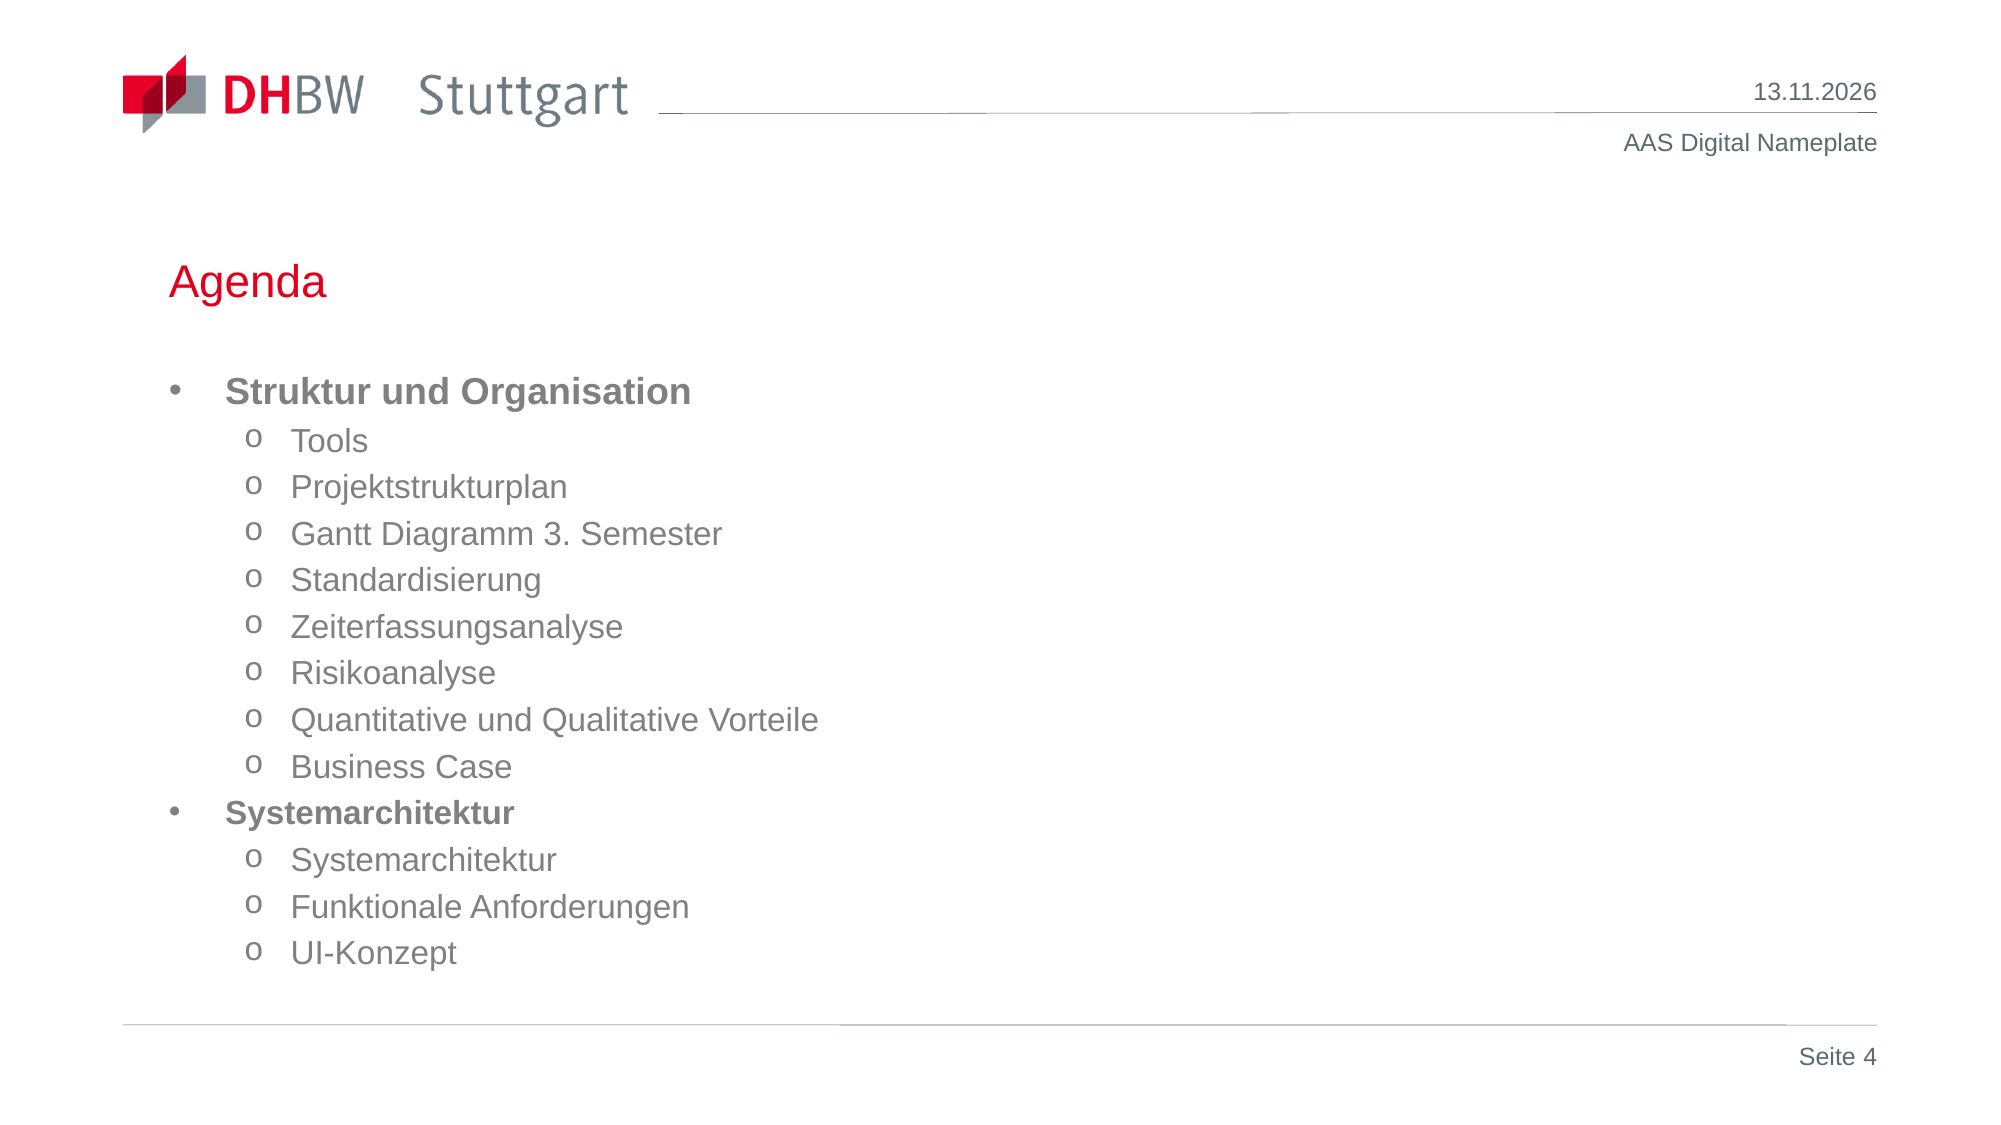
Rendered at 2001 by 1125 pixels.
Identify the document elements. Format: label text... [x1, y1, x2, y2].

title Agenda [153, 177, 1877, 315]
slide_number Seite 4 [1707, 1033, 1893, 1108]
picture [123, 55, 630, 133]
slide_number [1494, 67, 1893, 114]
list Struktur und Organisation Tools Projektstrukturplan Gantt Diagramm 3. Semester Standardisierung Zeiterfassungsanalyse Risikoanalyse Quantitative und Qualitative Vorteile Business Case Systemarchitektur Systemarchitektur Funktionale Anforderungen UI-Konzept [153, 359, 1877, 1000]
